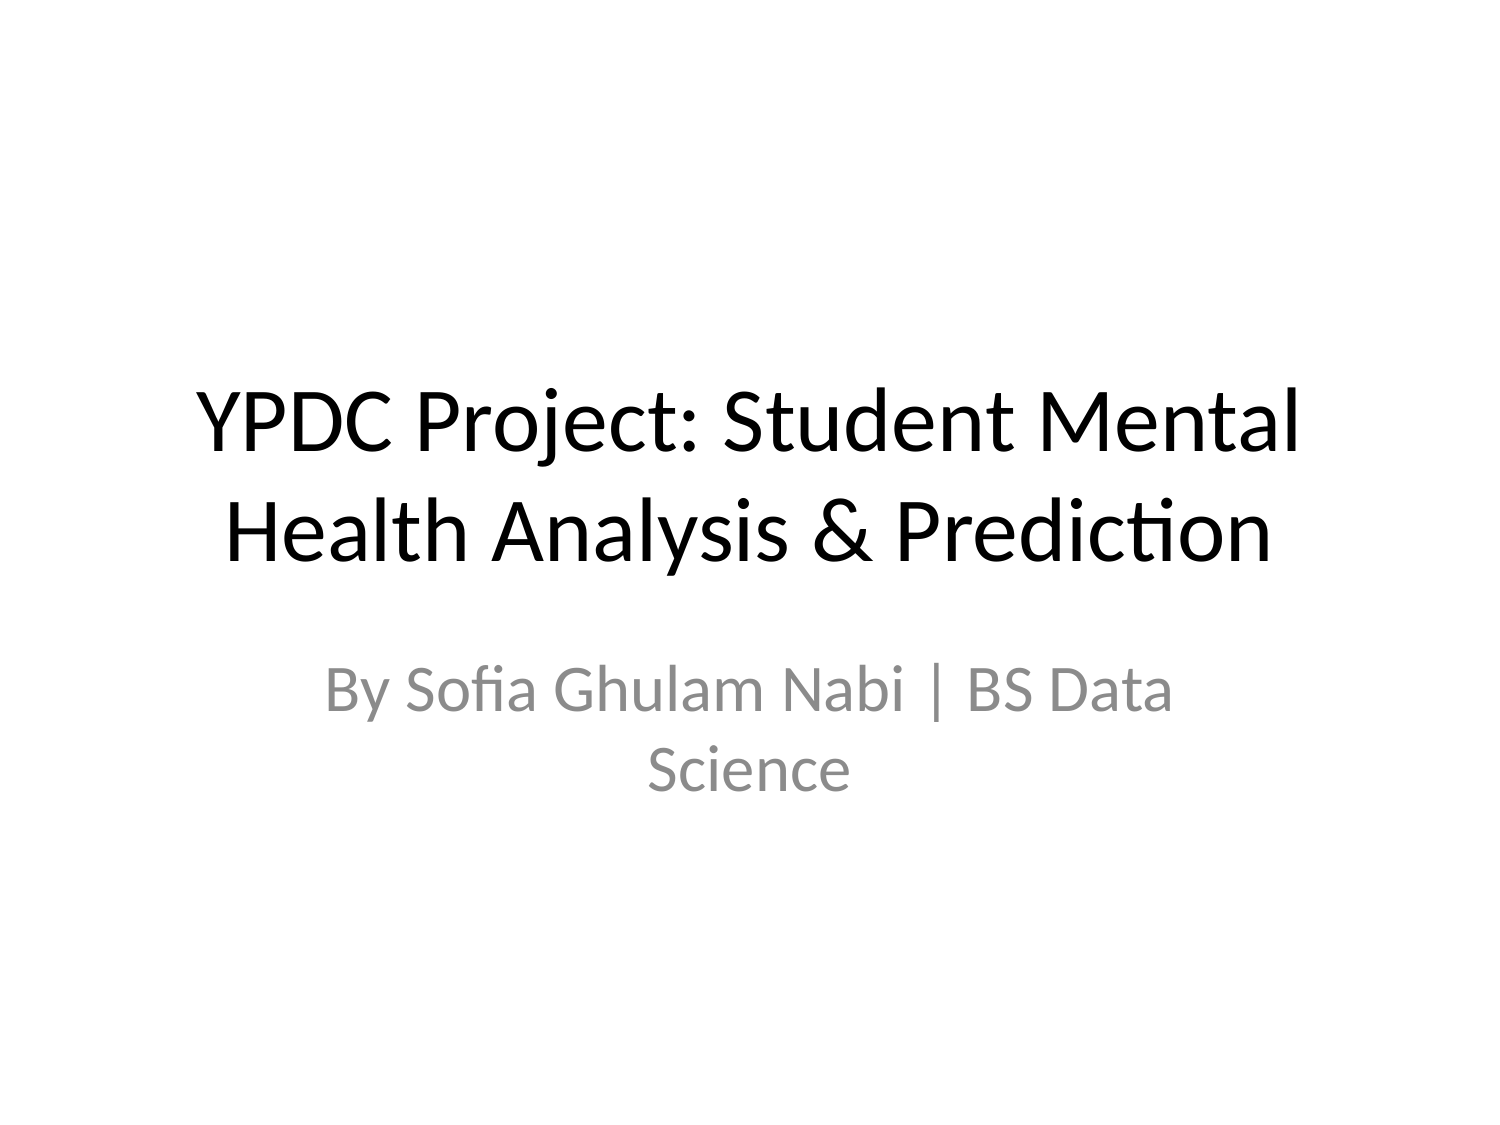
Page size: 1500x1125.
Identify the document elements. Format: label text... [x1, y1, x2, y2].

subtitle By Sofia Ghulam Nabi | BS Data Science [225, 637, 1275, 925]
title YPDC Project: Student Mental Health Analysis & Prediction [112, 349, 1388, 591]
